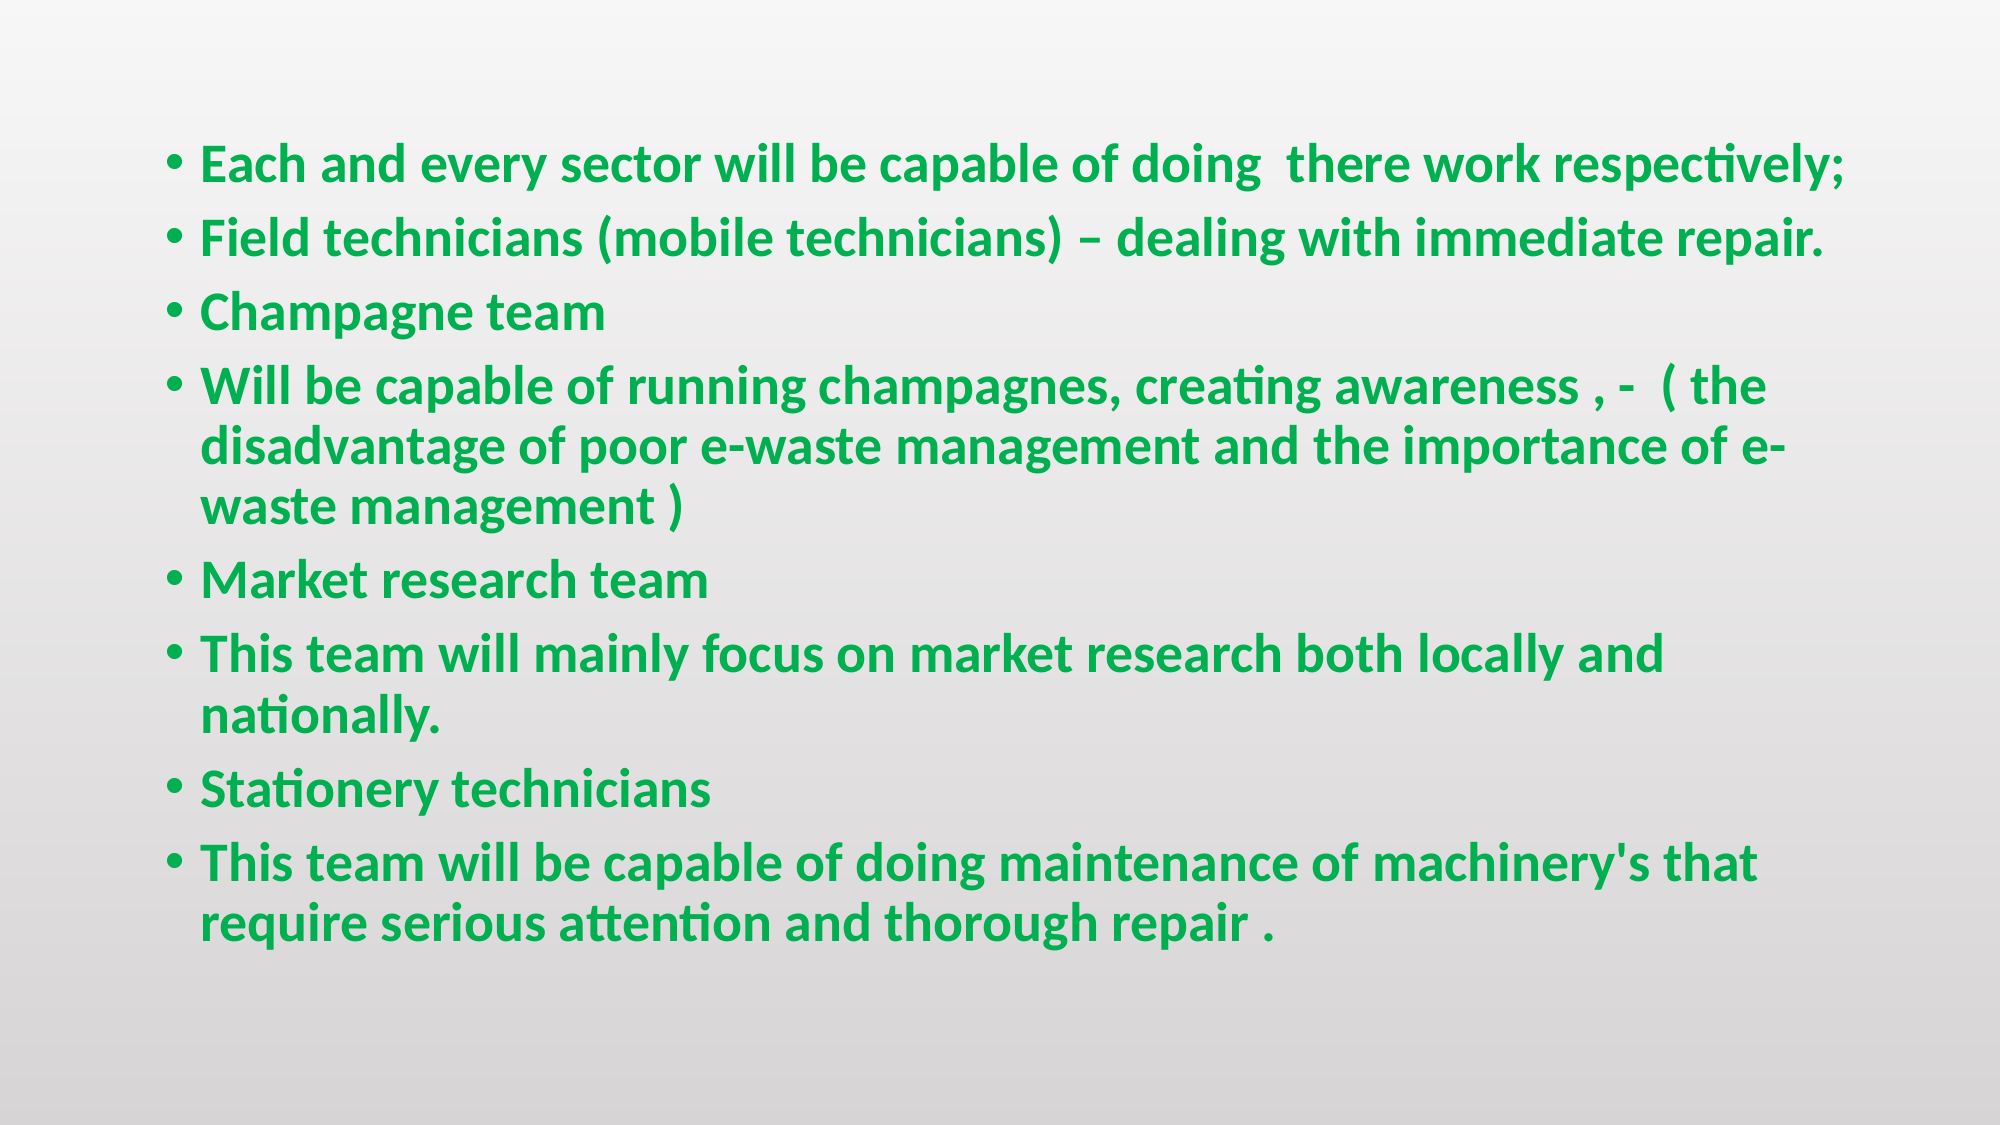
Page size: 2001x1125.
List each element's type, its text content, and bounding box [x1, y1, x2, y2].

list Each and every sector will be capable of doing there work respectively; Field technicians (mobile technicians) – dealing with immediate repair. Champagne team Will be capable of running champagnes, creating awareness , - ( the disadvantage of poor e-waste management and the importance of e-waste management ) Market research team This team will mainly focus on market research both locally and nationally. Stationery technicians This team will be capable of doing maintenance of machinery's that require serious attention and thorough repair . [149, 126, 1886, 988]
